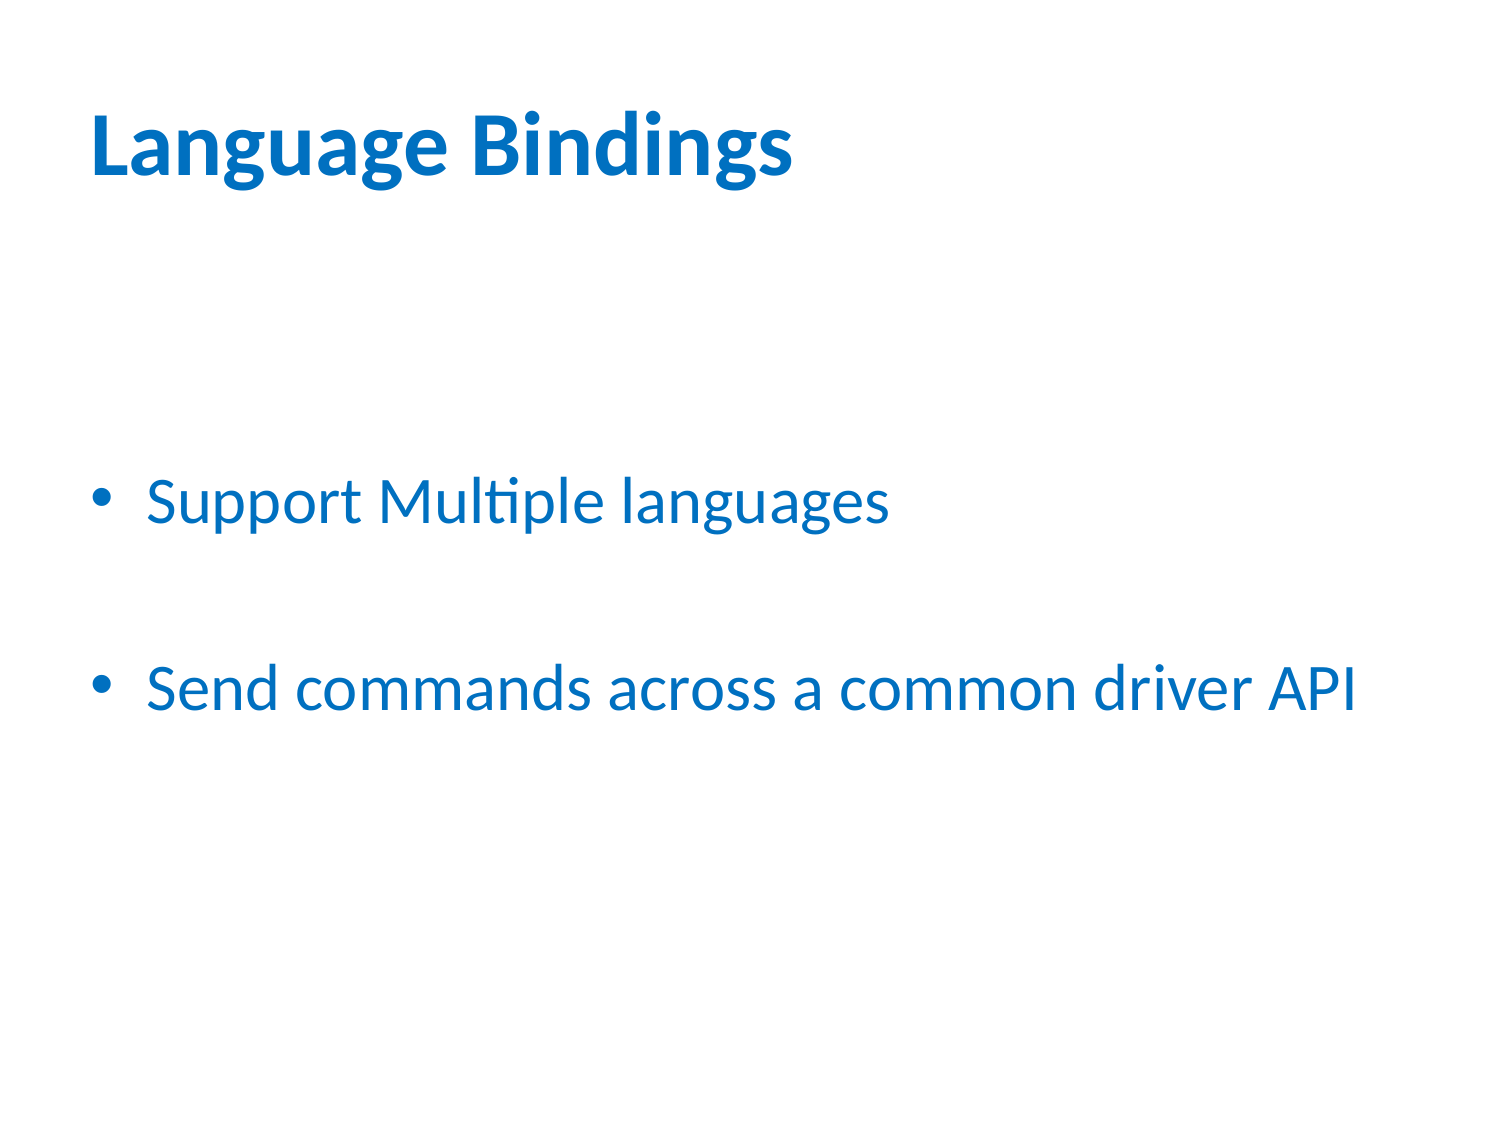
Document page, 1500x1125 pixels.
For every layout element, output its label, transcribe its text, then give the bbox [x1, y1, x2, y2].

list Support Multiple languages Send commands across a common driver API [75, 262, 1425, 1005]
title Language Bindings [75, 45, 1425, 233]
